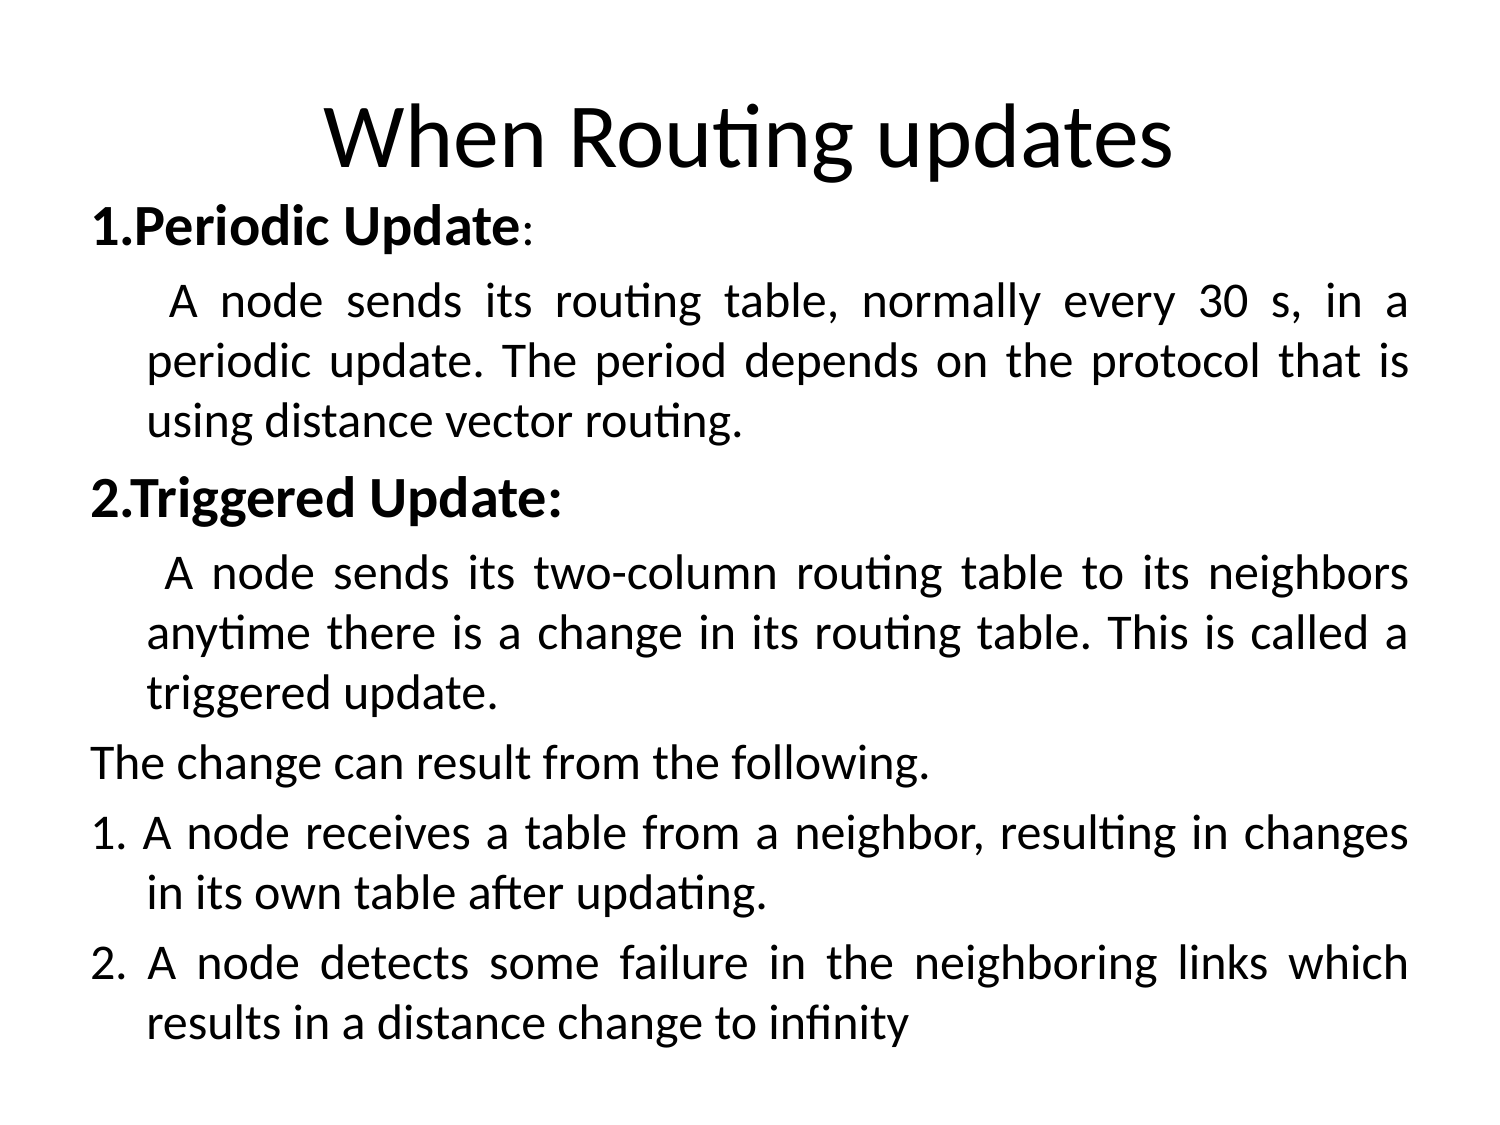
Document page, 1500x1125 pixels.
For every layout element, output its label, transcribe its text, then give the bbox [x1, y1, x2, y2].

list 1.Periodic Update: A node sends its routing table, normally every 30 s, in a periodic update. The period depends on the protocol that is using distance vector routing. 2.Triggered Update: A node sends its two-column routing table to its neighbors anytime there is a change in its routing table. This is called a triggered update. The change can result from the following. 1. A node receives a table from a neighbor, resulting in changes in its own table after updating. 2. A node detects some failure in the neighboring links which results in a distance change to infinity [75, 187, 1425, 1013]
title When Routing updates [112, 37, 1388, 187]
